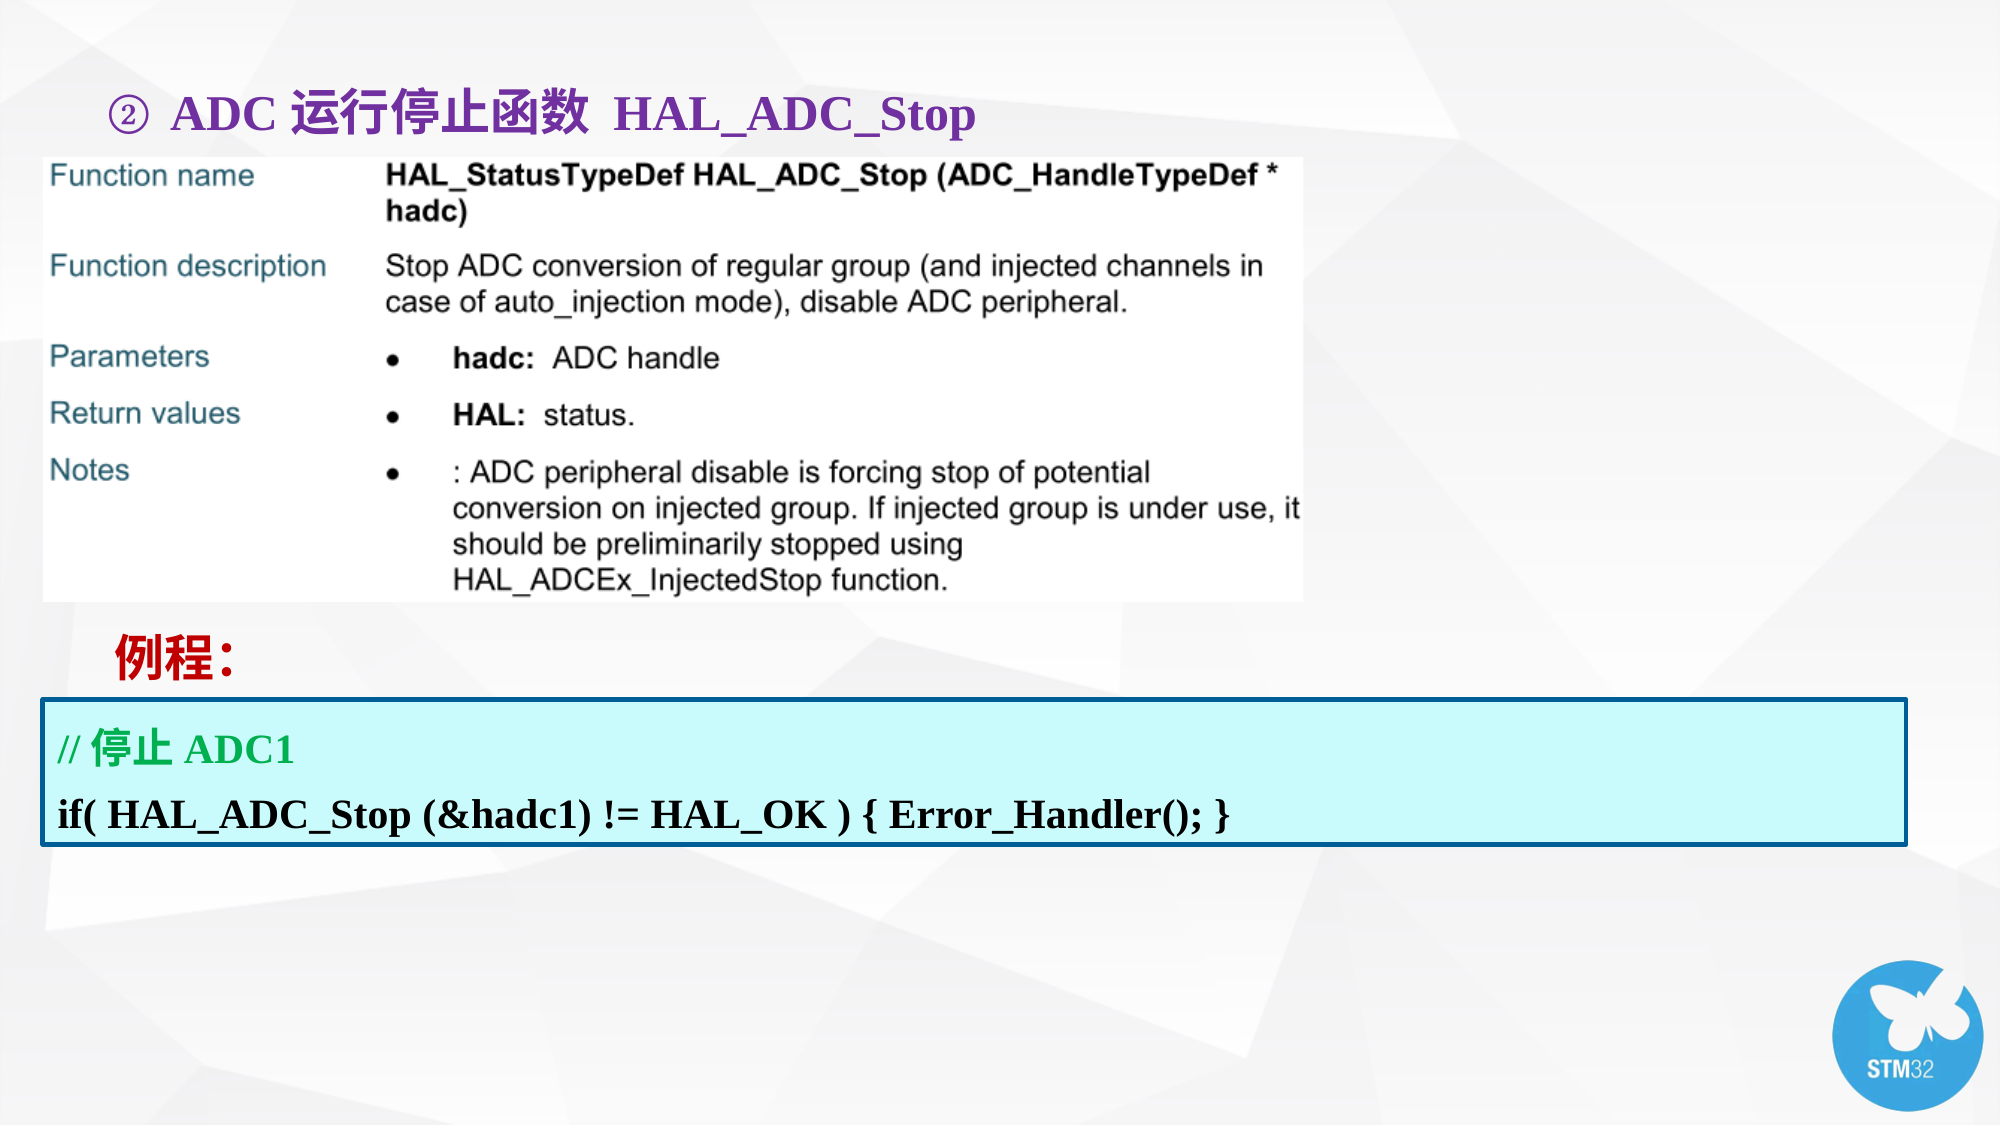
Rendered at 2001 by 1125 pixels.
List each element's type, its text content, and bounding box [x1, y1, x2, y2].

text_box ② ADC运行停止函数 HAL_ADC_Stop 例程： [42, 55, 1958, 694]
text_box //停止ADC1 if( HAL_ADC_Stop (&hadc1) != HAL_OK ) { Error_Handler(); } [42, 699, 1907, 845]
picture [0, 0, 2000, 1125]
